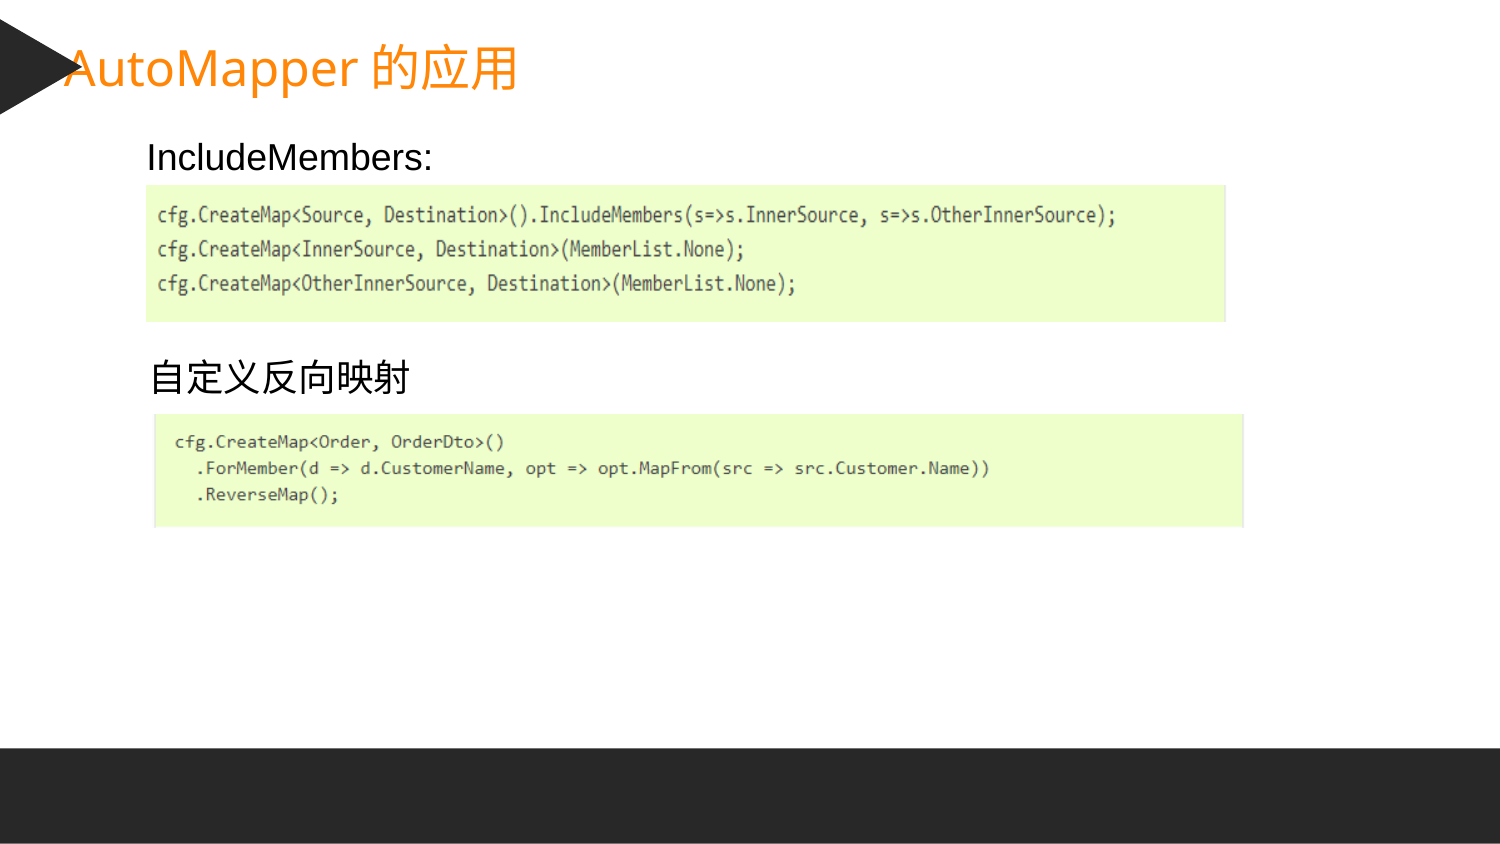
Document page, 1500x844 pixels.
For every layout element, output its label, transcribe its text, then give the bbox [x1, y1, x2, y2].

text_box IncludeMembers: [131, 125, 486, 185]
text_box [0, 19, 83, 115]
text_box [0, 748, 1500, 844]
text_box 自定义反向映射 [133, 347, 488, 407]
picture [146, 185, 1227, 322]
picture [152, 414, 1245, 528]
text_box AutoMapper的应用 [49, 29, 536, 104]
